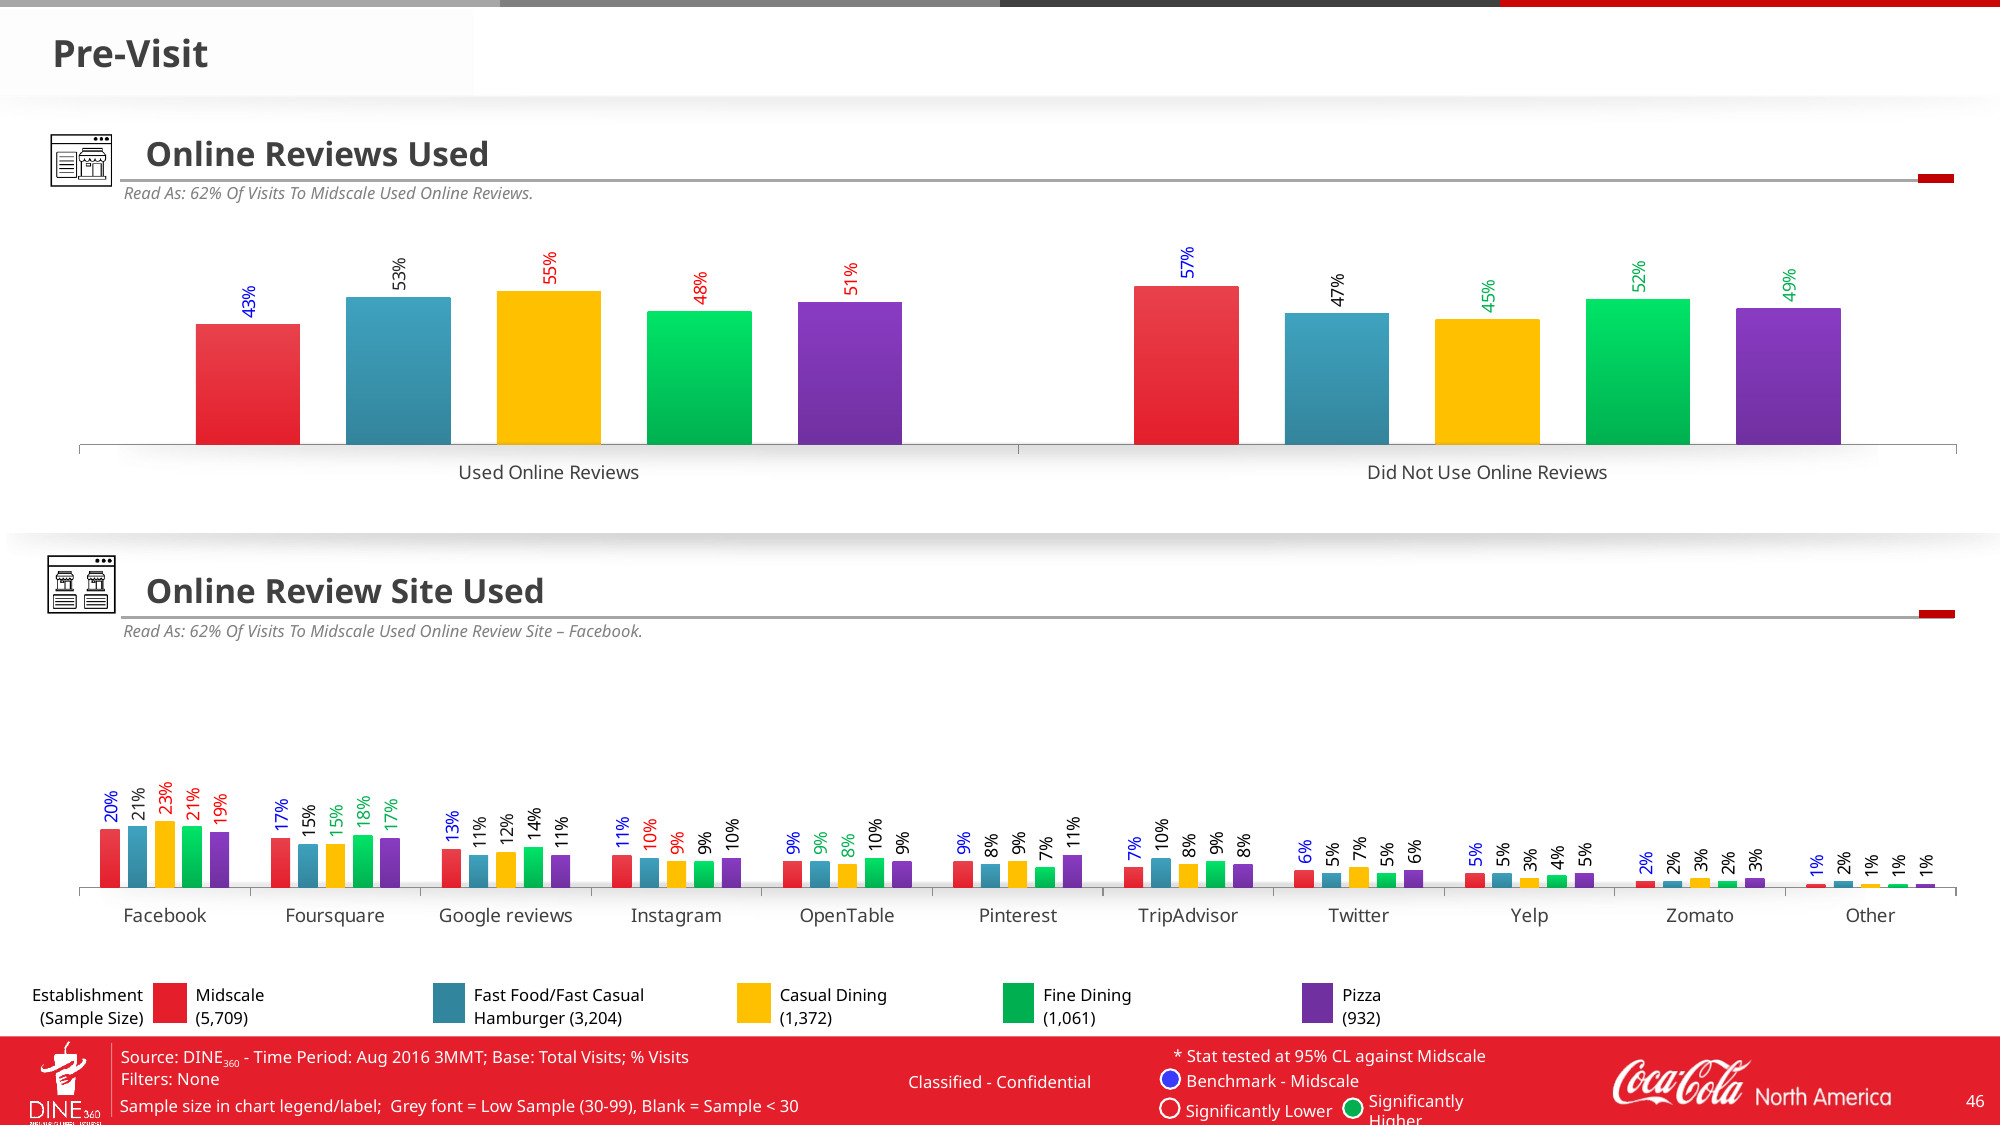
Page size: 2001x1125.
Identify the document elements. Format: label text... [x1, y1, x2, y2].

chart [14, 648, 1985, 959]
text_box Read As: 62% Of Visits To Midscale Used Online Review Site – Facebook. [122, 613, 960, 617]
text_box [0, 8, 475, 95]
text_box Online Review Site Used [131, 571, 994, 617]
text_box Read As: 62% Of Visits To Midscale Used Online Review Site – Facebook. [108, 618, 960, 648]
picture [6, 533, 2000, 625]
slide_number 46 [1937, 1081, 2000, 1113]
text_box Pre-Visit [27, 22, 451, 83]
text_box Online Reviews Used [130, 134, 983, 179]
picture [117, 442, 1878, 484]
chart [38, 213, 1985, 516]
picture [21, 1034, 105, 1125]
picture [0, 95, 2000, 197]
text_box Read As: 62% Of Visits To Midscale Used Online Reviews. [108, 175, 960, 211]
